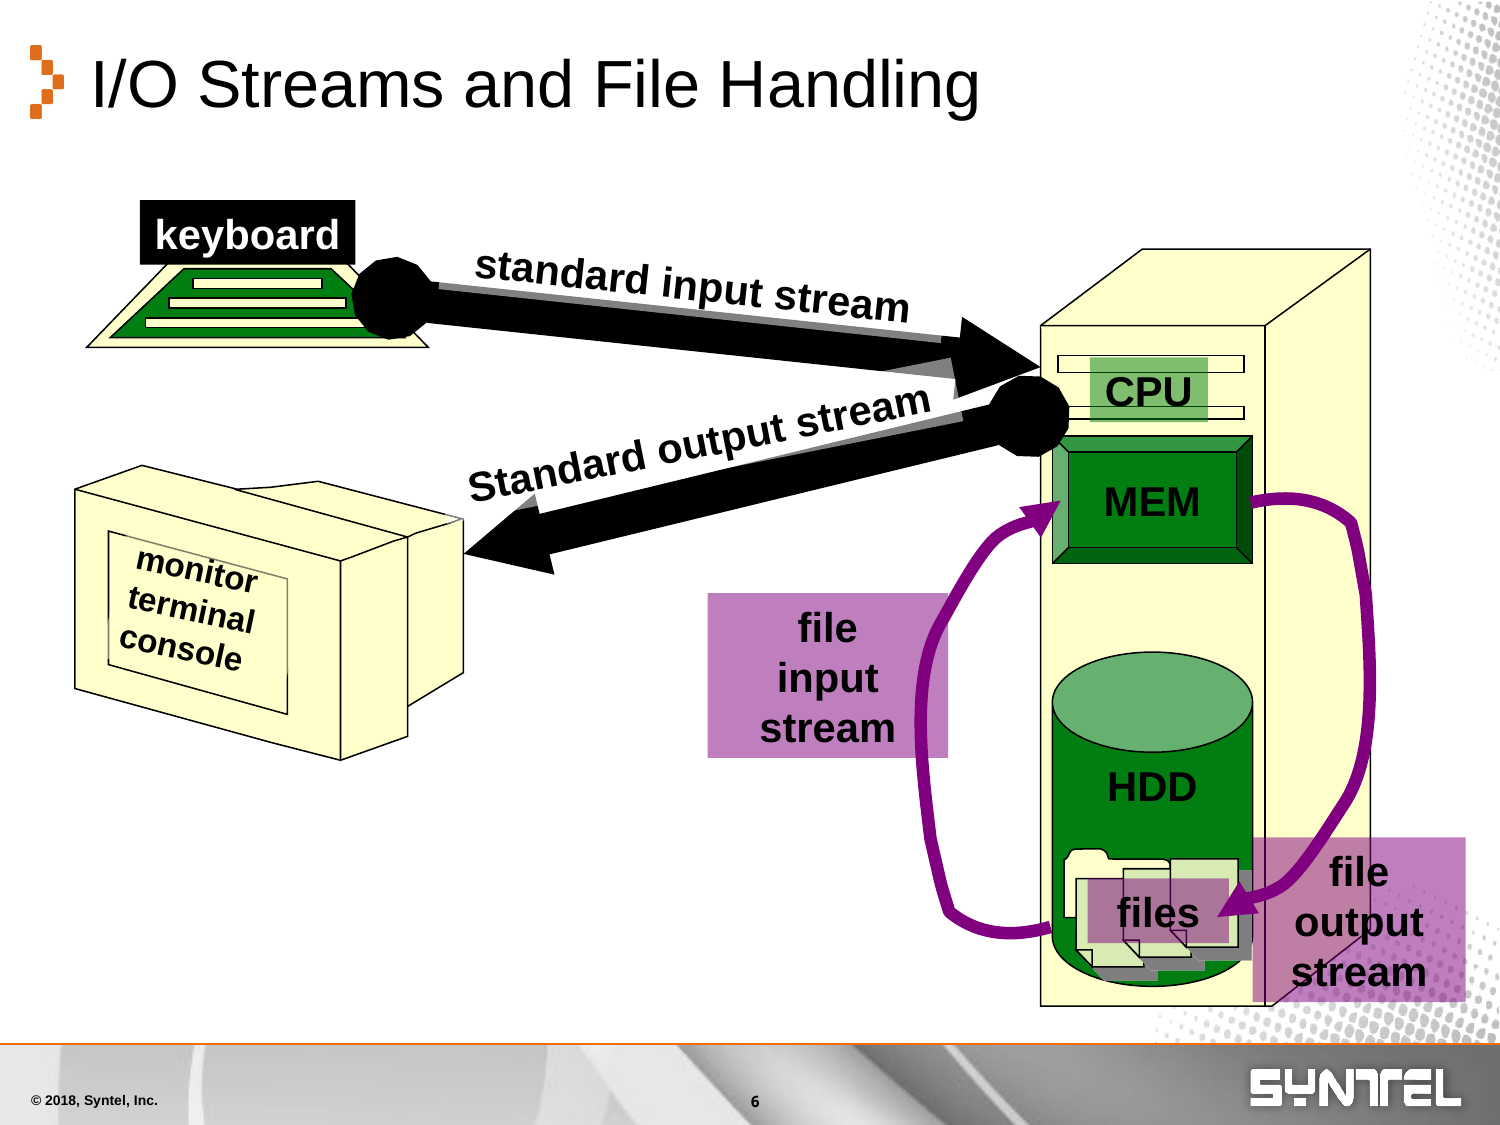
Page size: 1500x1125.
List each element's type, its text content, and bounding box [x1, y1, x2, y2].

picture [1250, 1069, 1462, 1112]
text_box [74, 199, 1466, 1026]
picture [30, 45, 64, 119]
title I/O Streams and File Handling [90, 28, 1462, 135]
